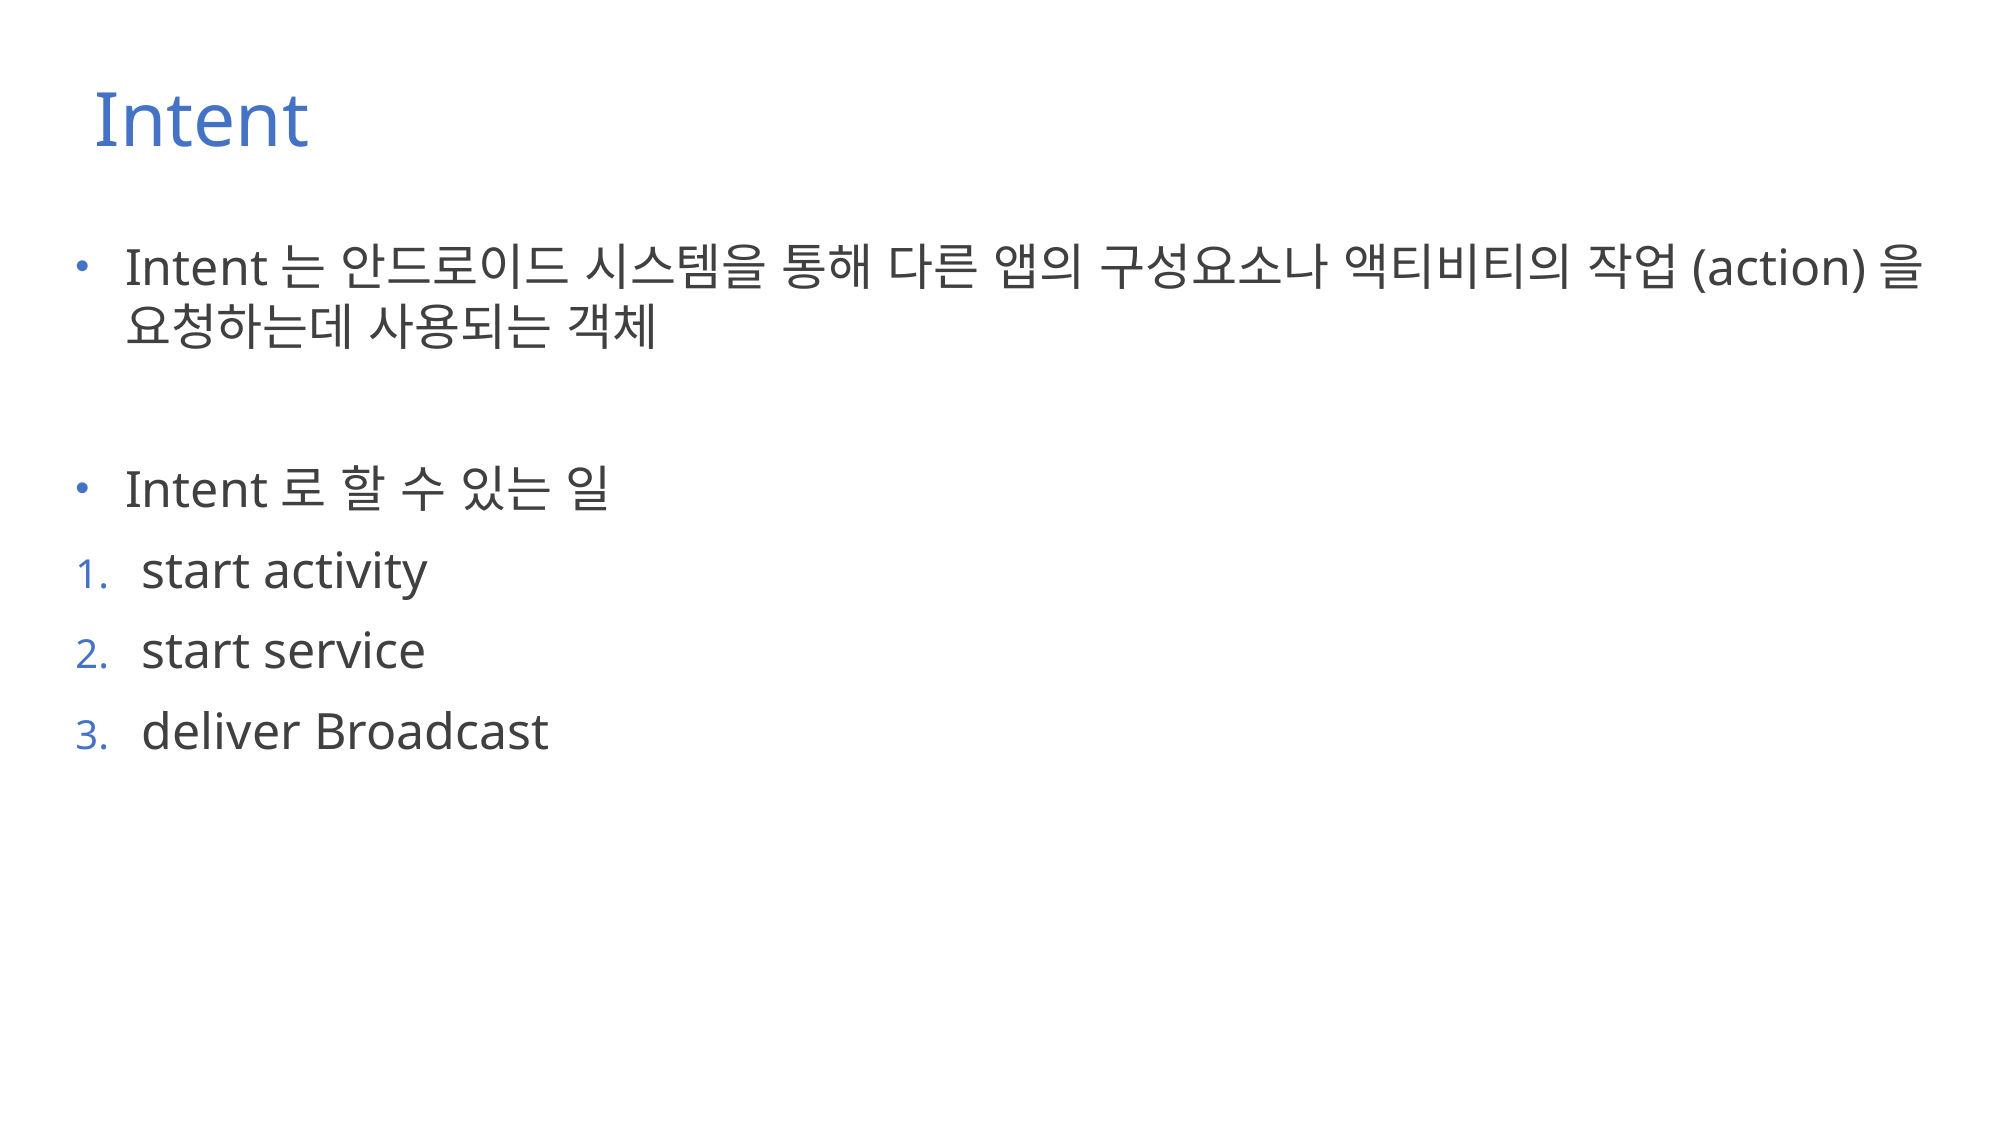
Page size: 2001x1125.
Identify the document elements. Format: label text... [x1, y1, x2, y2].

title Intent [79, 63, 1490, 228]
list Intent는 안드로이드 시스템을 통해 다른 앱의 구성요소나 액티비티의 작업(action)을 요청하는데 사용되는 객체 Intent로 할 수 있는 일 start activity start service deliver Broadcast [60, 228, 1940, 1042]
